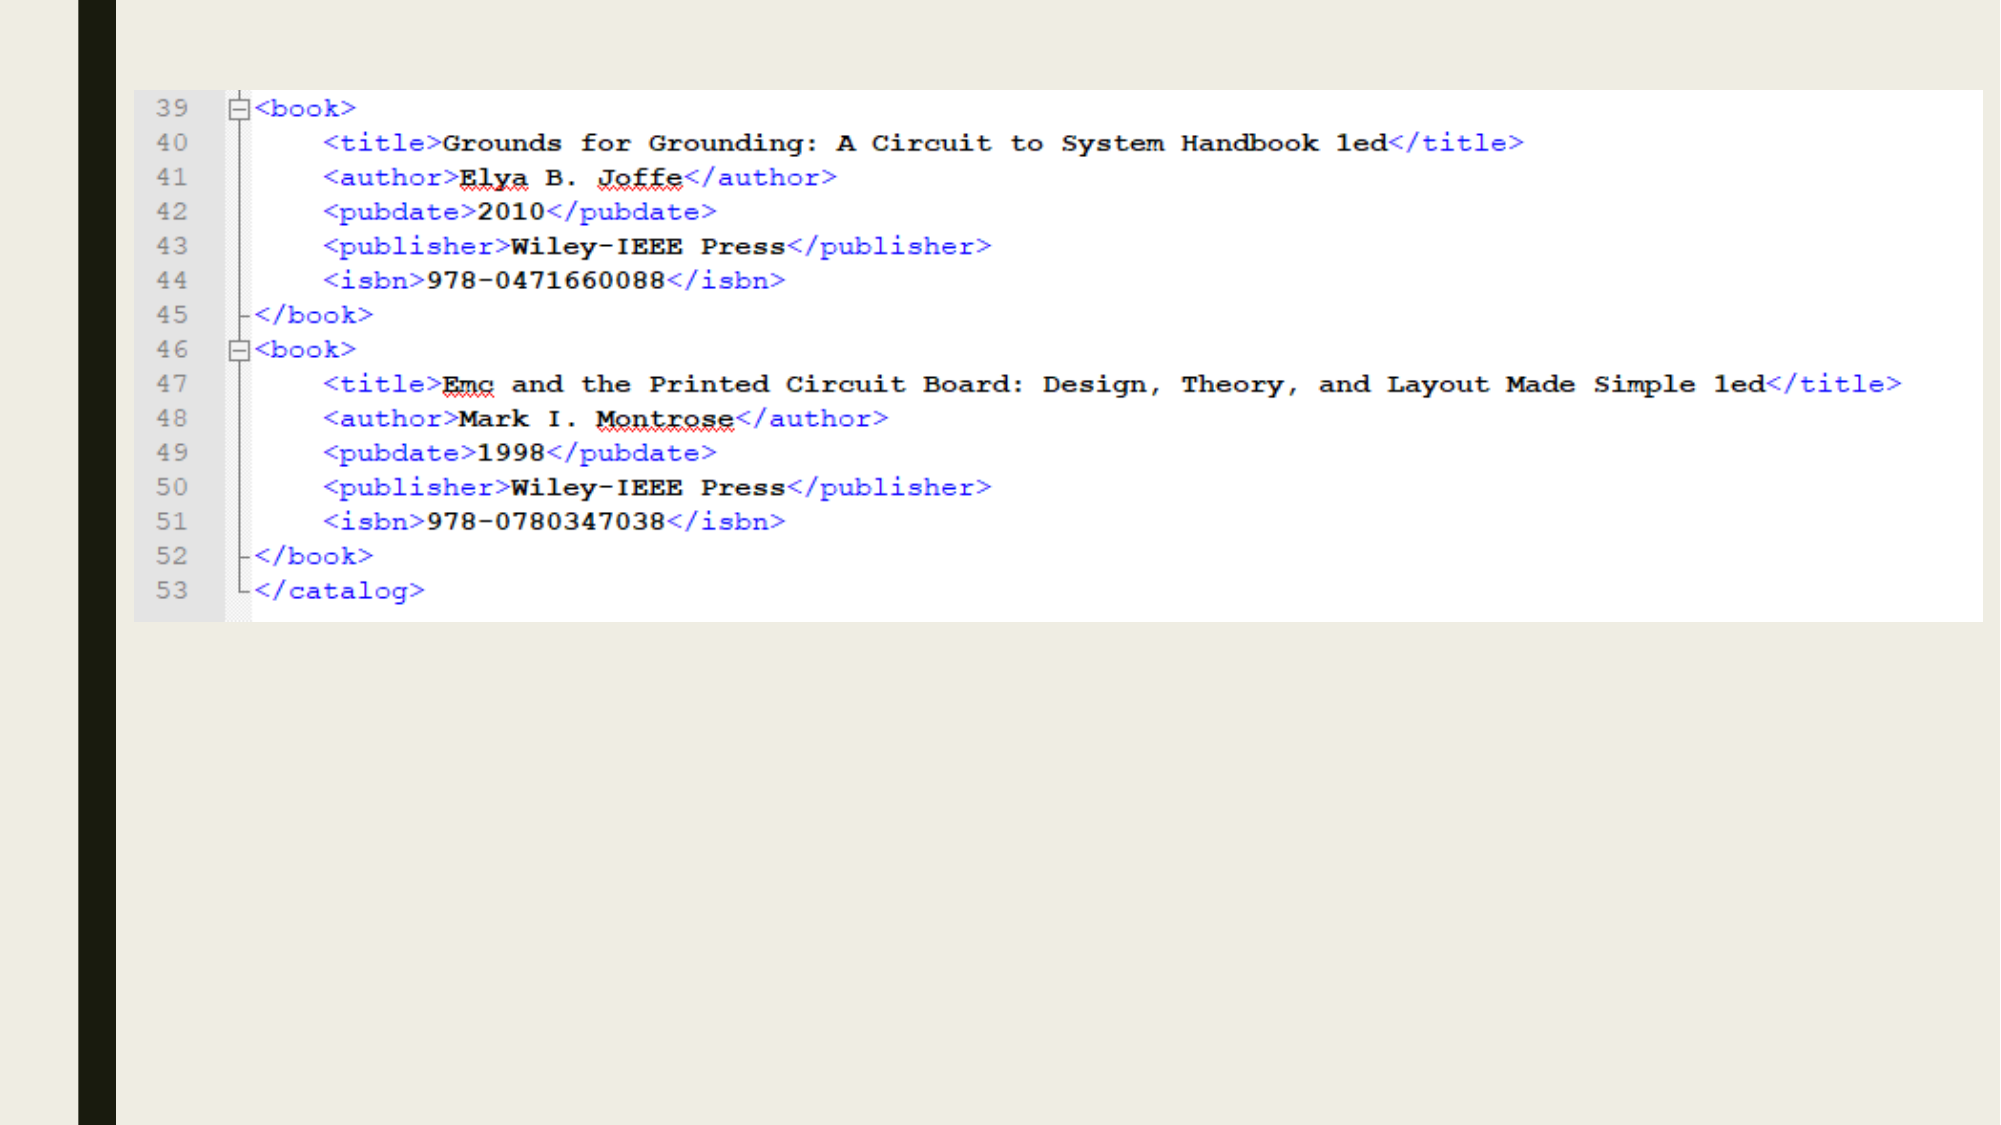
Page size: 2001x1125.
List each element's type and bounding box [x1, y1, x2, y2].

list [134, 90, 1983, 622]
